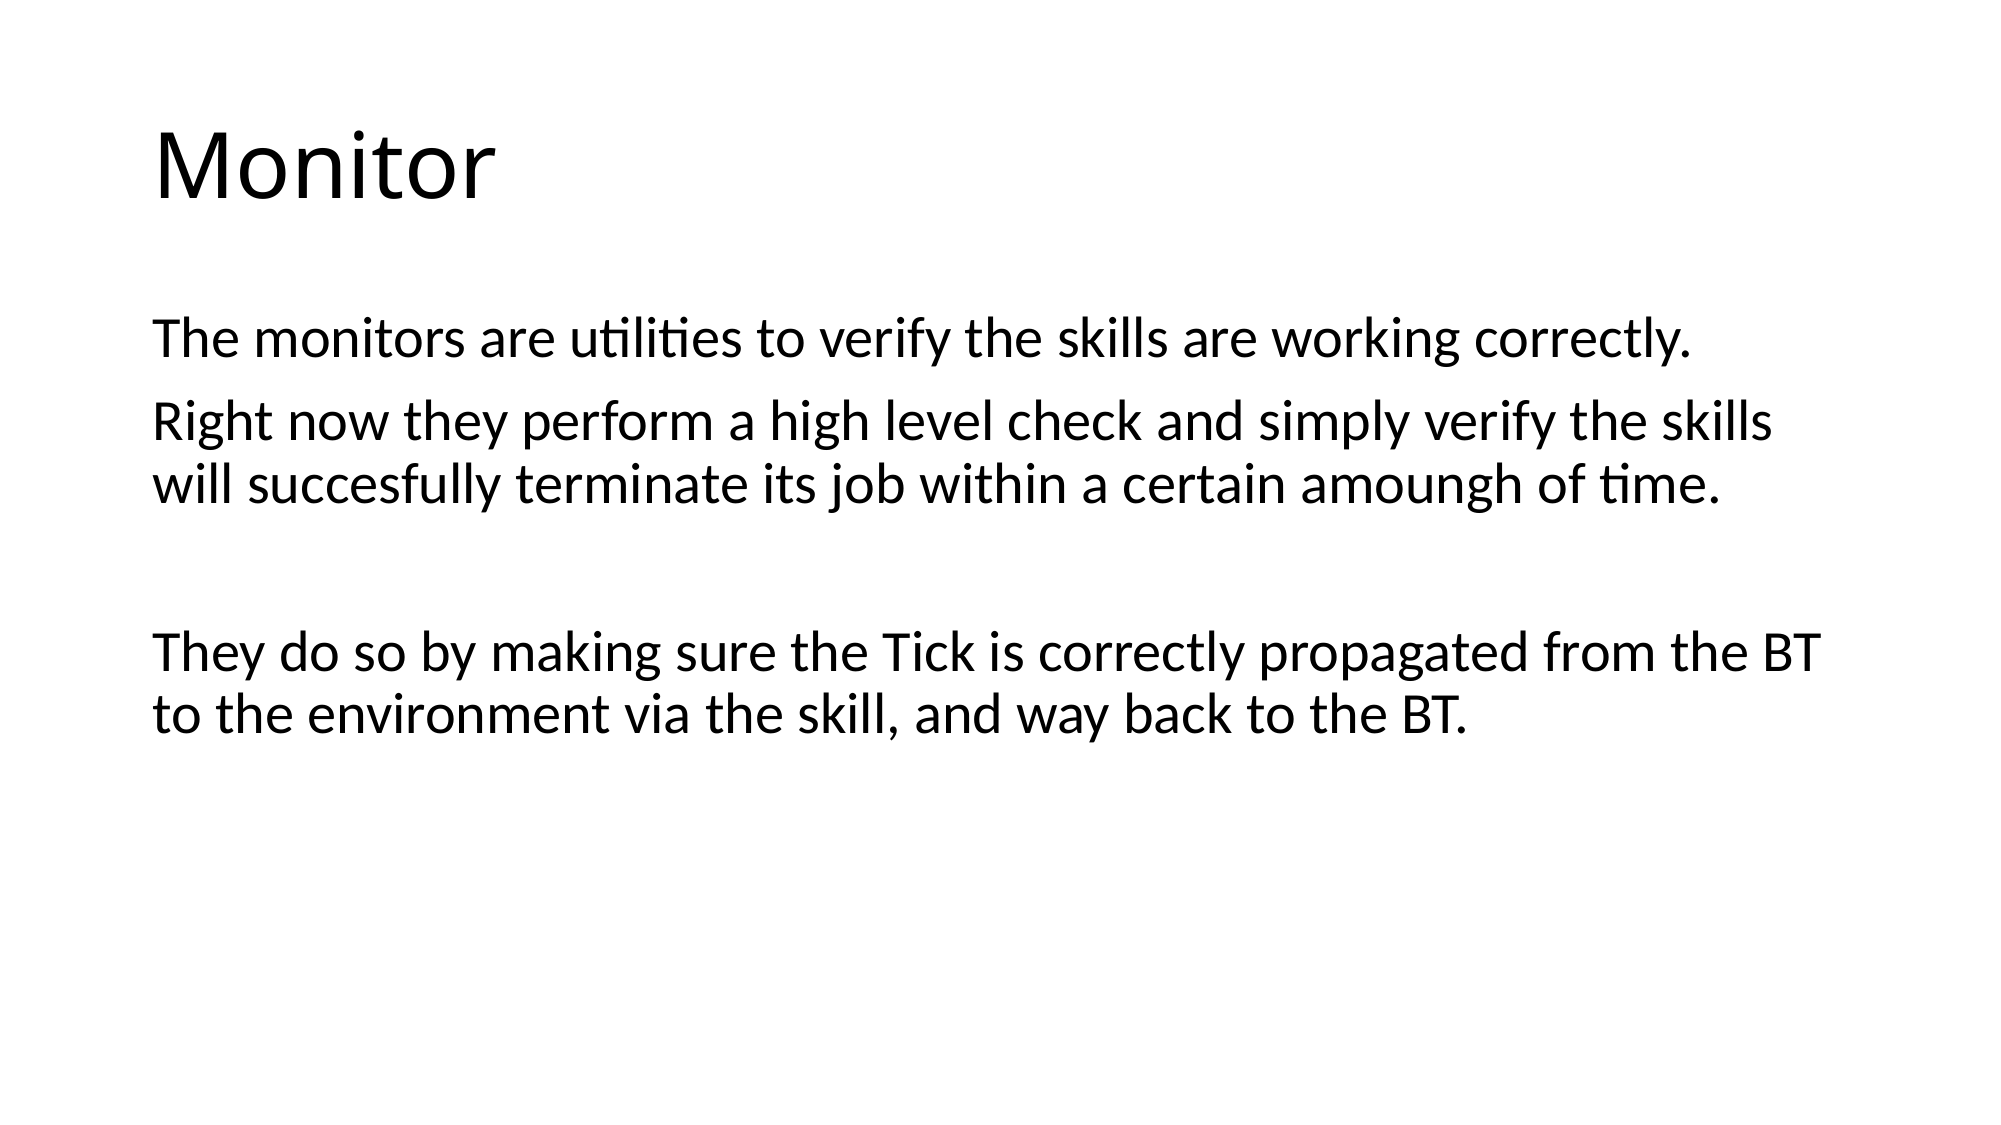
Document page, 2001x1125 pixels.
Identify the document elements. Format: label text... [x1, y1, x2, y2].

list The monitors are utilities to verify the skills are working correctly. Right now they perform a high level check and simply verify the skills will succesfully terminate its job within a certain amoungh of time. They do so by making sure the Tick is correctly propagated from the BT to the environment via the skill, and way back to the BT. [137, 299, 1863, 1014]
title Monitor [137, 59, 1863, 278]
